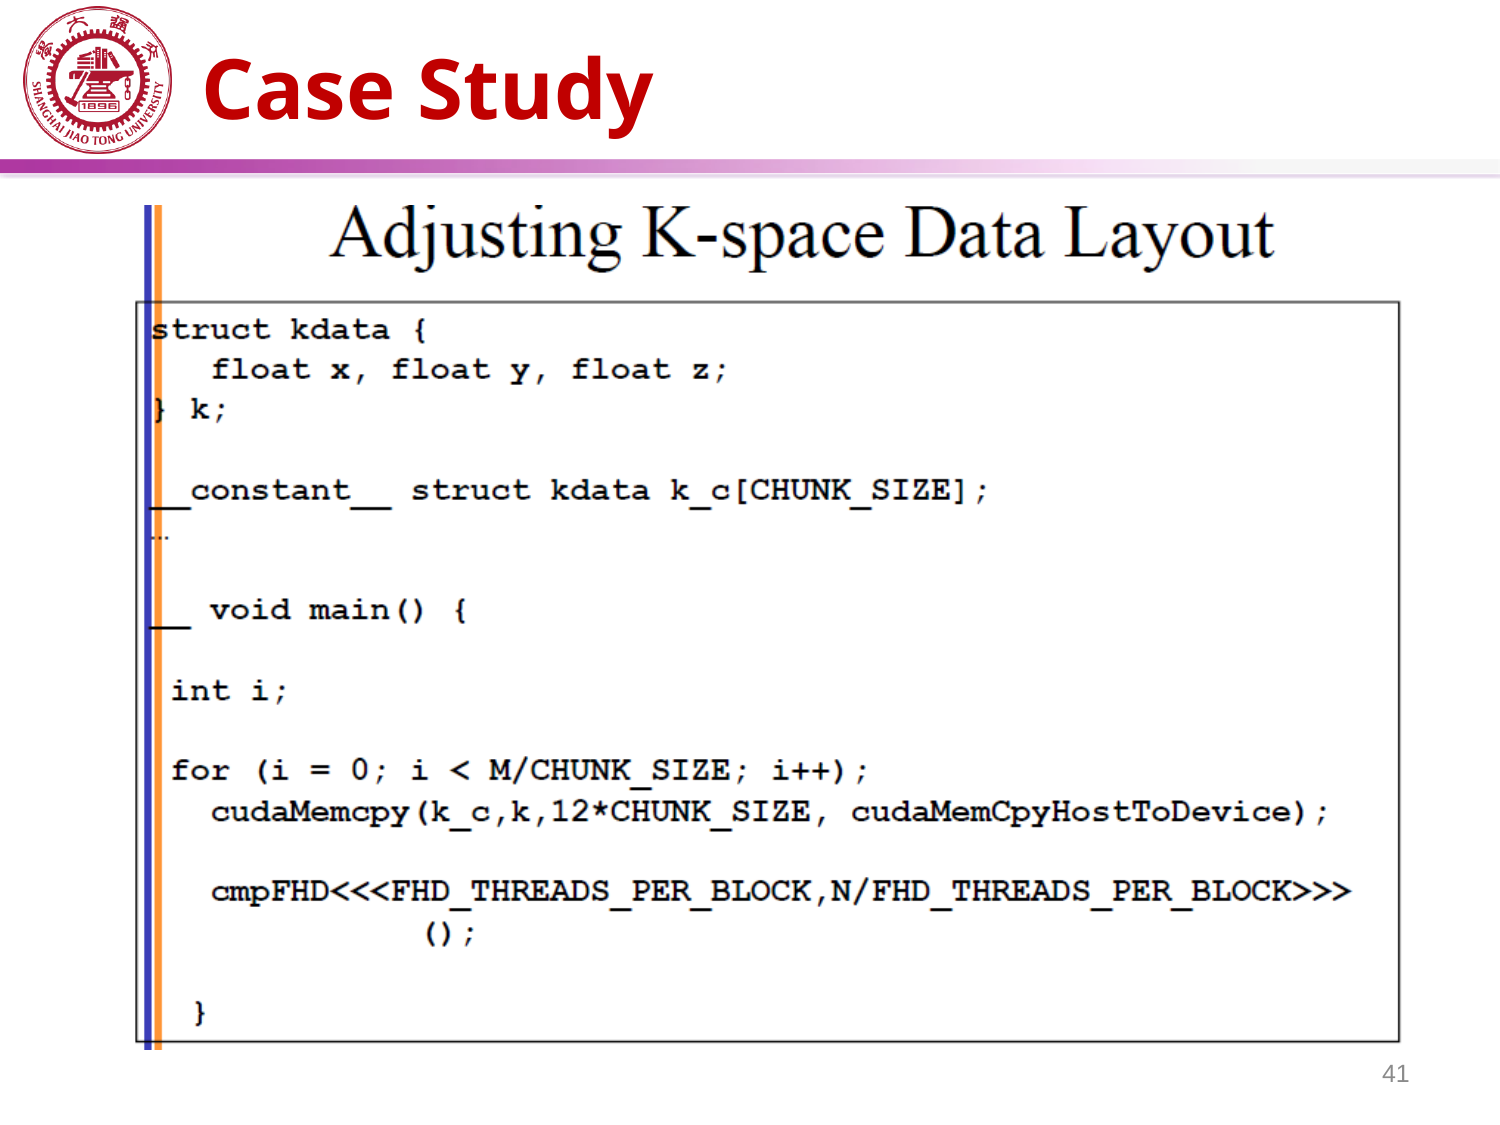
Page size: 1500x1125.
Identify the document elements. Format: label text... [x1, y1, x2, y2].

picture [112, 204, 1416, 1051]
slide_number 41 [1074, 1042, 1425, 1103]
title Case Study [186, 0, 1472, 172]
picture [0, 6, 1500, 179]
